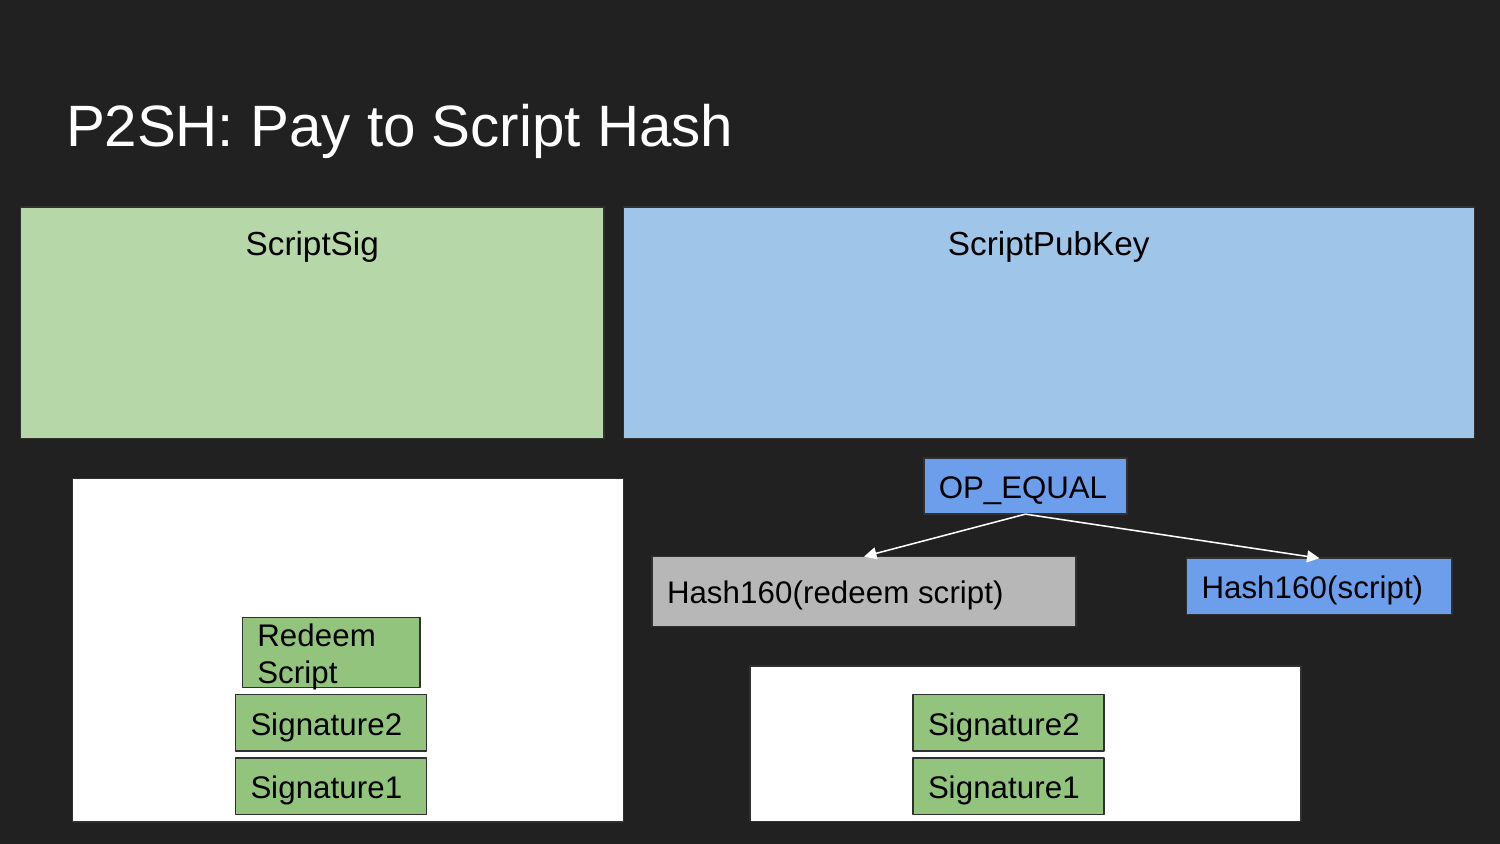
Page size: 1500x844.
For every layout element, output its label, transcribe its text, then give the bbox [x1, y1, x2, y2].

text_box [750, 665, 1301, 822]
text_box Signature1 [913, 758, 1105, 815]
text_box Hash160(redeem script) [652, 556, 1076, 627]
text_box ScriptPubKey [623, 207, 1475, 439]
text_box Hash160(script) [1186, 558, 1453, 615]
text_box Signature1 [235, 758, 427, 815]
text_box Redeem Script [242, 617, 420, 688]
title P2SH: Pay to Script Hash [51, 72, 1449, 167]
text_box [72, 478, 624, 822]
text_box ScriptSig [20, 207, 605, 439]
text_box Signature2 [913, 694, 1105, 751]
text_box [863, 513, 1024, 557]
text_box OP_EQUAL [923, 457, 1127, 512]
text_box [1025, 513, 1320, 559]
text_box Signature2 [235, 694, 427, 751]
